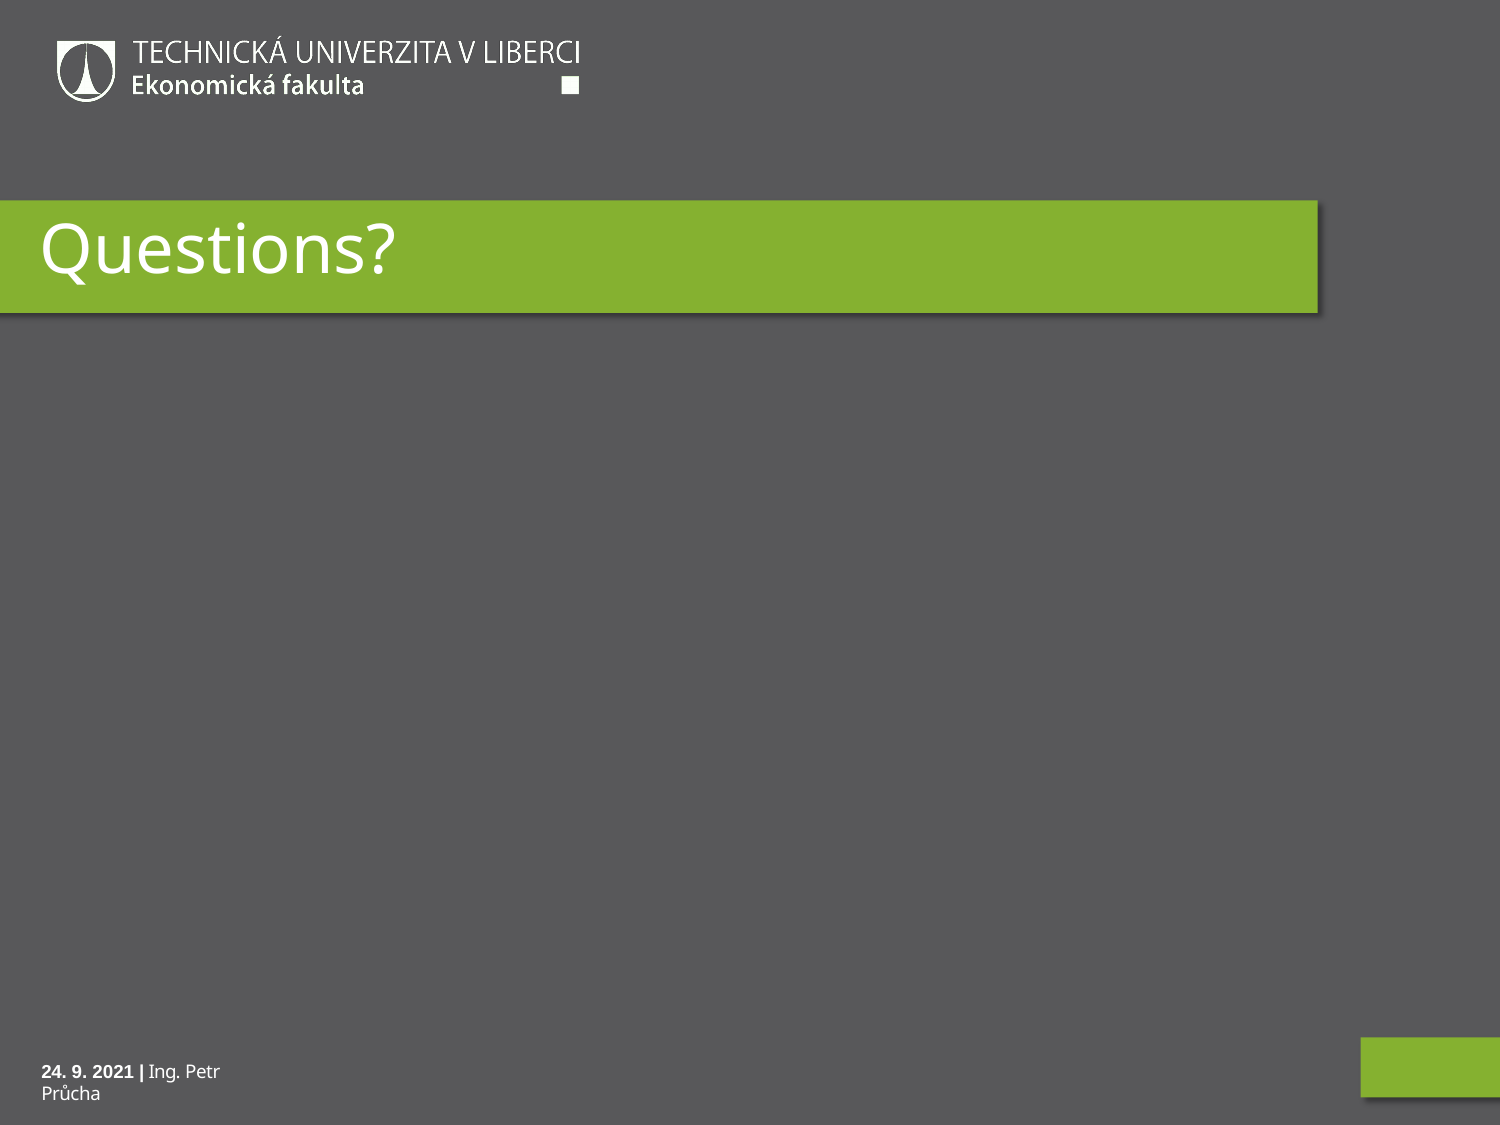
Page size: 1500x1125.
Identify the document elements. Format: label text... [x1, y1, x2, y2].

picture [1356, 1033, 1500, 1111]
title Questions? [39, 204, 1461, 288]
picture [26, 26, 609, 106]
picture [0, 288, 1331, 326]
picture [0, 196, 1331, 204]
footer 24. 9. 2021 | Ing. Petr Průcha [39, 1057, 283, 1125]
